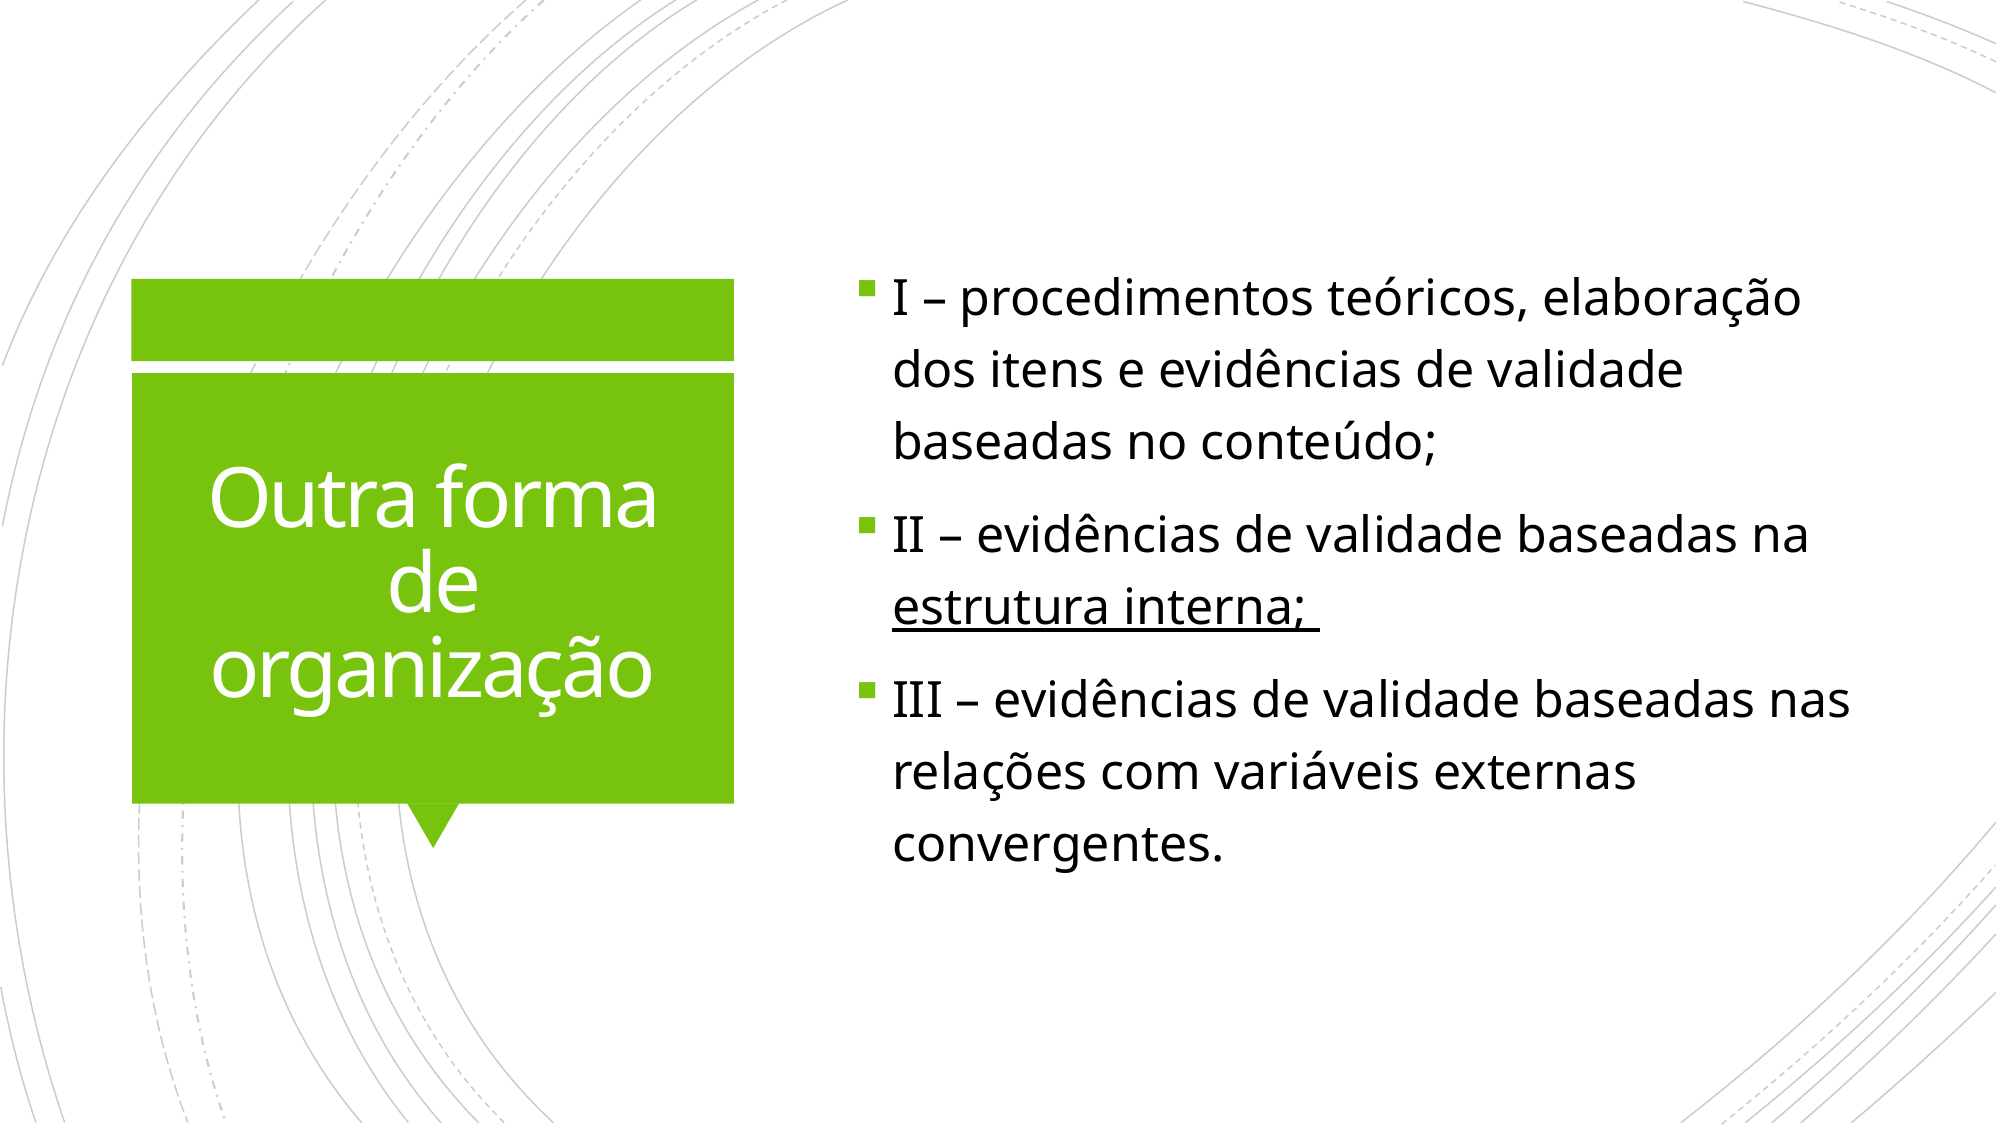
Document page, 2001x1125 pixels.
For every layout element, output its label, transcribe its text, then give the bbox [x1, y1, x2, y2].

title Outra forma de organização [145, 385, 720, 789]
list I – procedimentos teóricos, elaboração dos itens e evidências de validade baseadas no conteúdo; II – evidências de validade baseadas na estrutura interna; III – evidências de validade baseadas nas relações com variáveis externas convergentes. [839, 131, 1871, 993]
